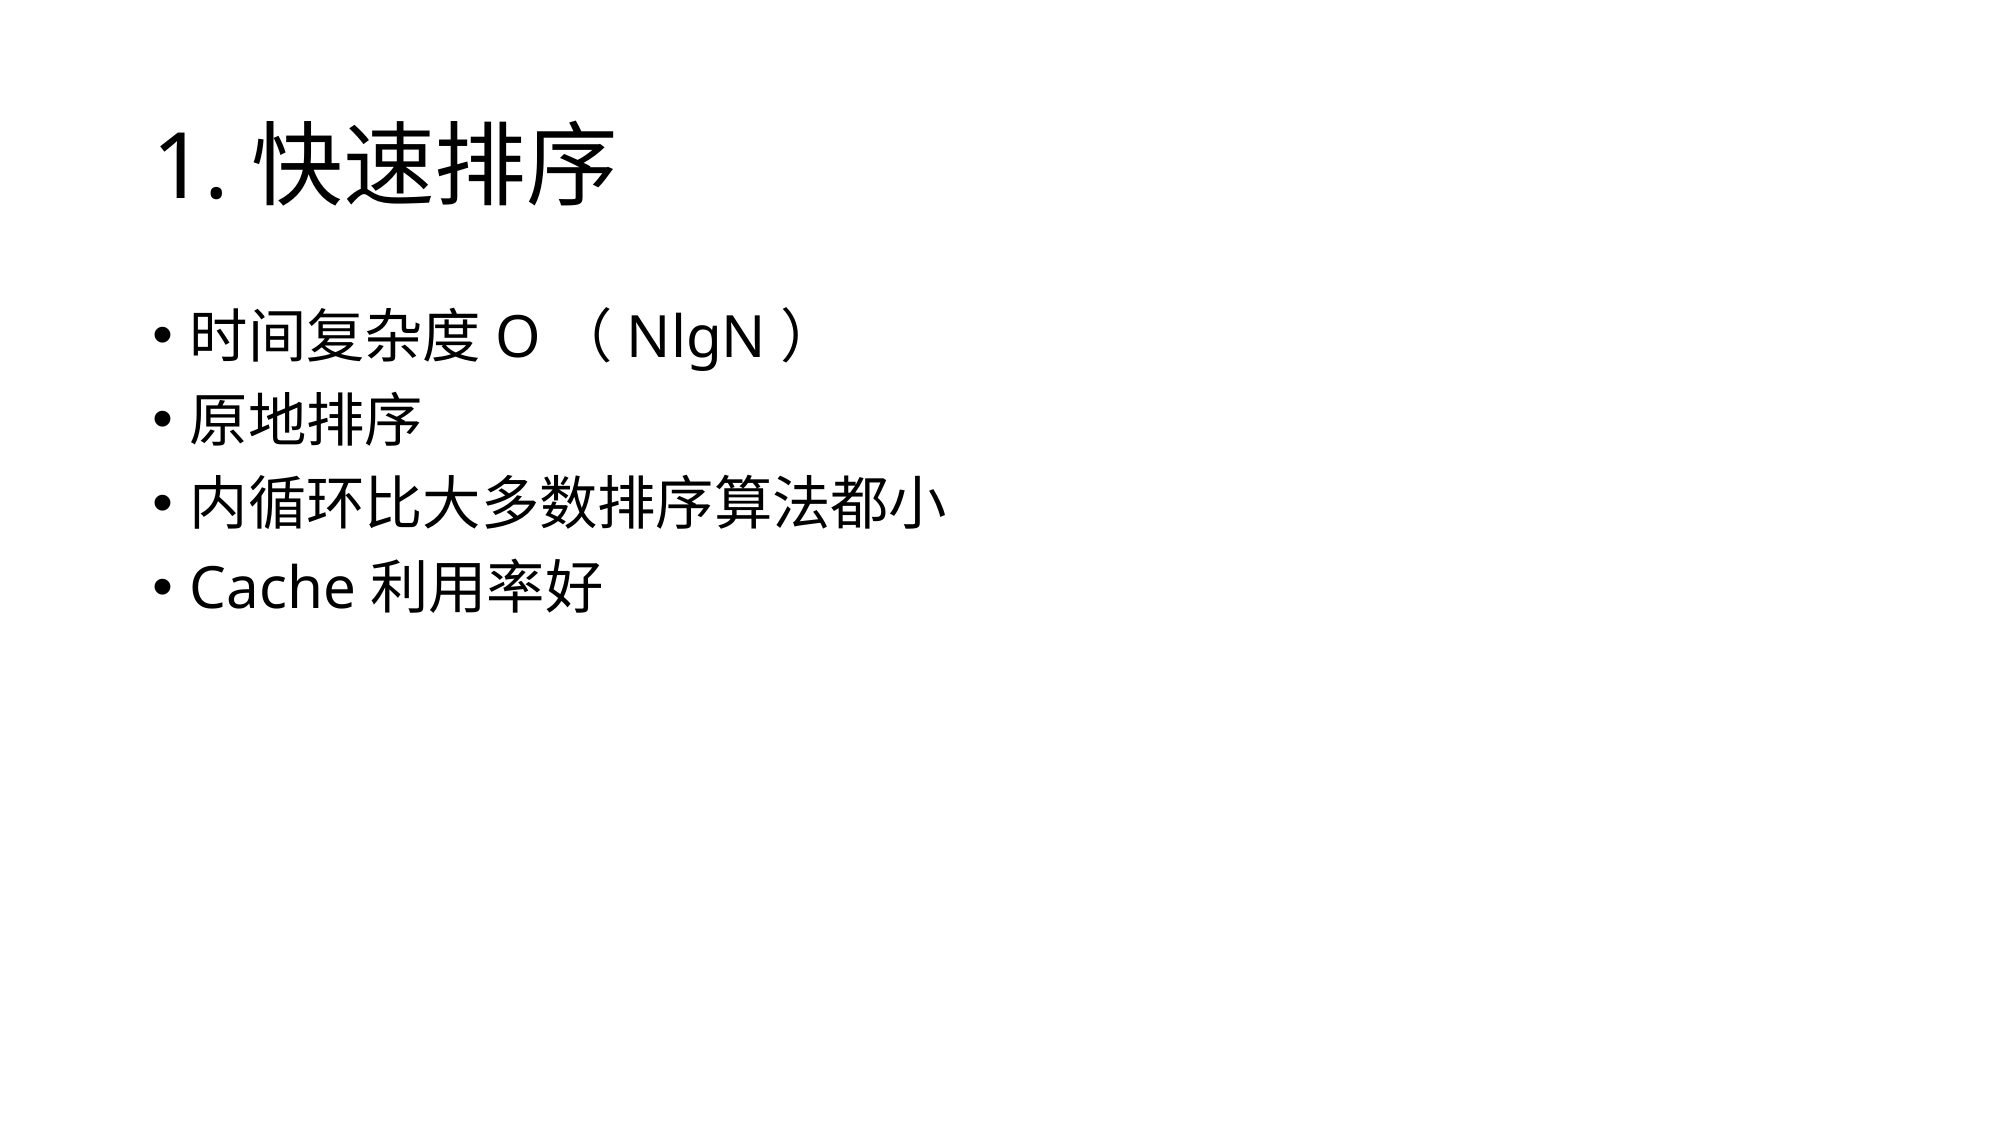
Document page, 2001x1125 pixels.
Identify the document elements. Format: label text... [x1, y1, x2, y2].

title 1.快速排序 [137, 59, 1863, 278]
list 时间复杂度O（NlgN） 原地排序 内循环比大多数排序算法都小 Cache利用率好 [137, 299, 1863, 1014]
